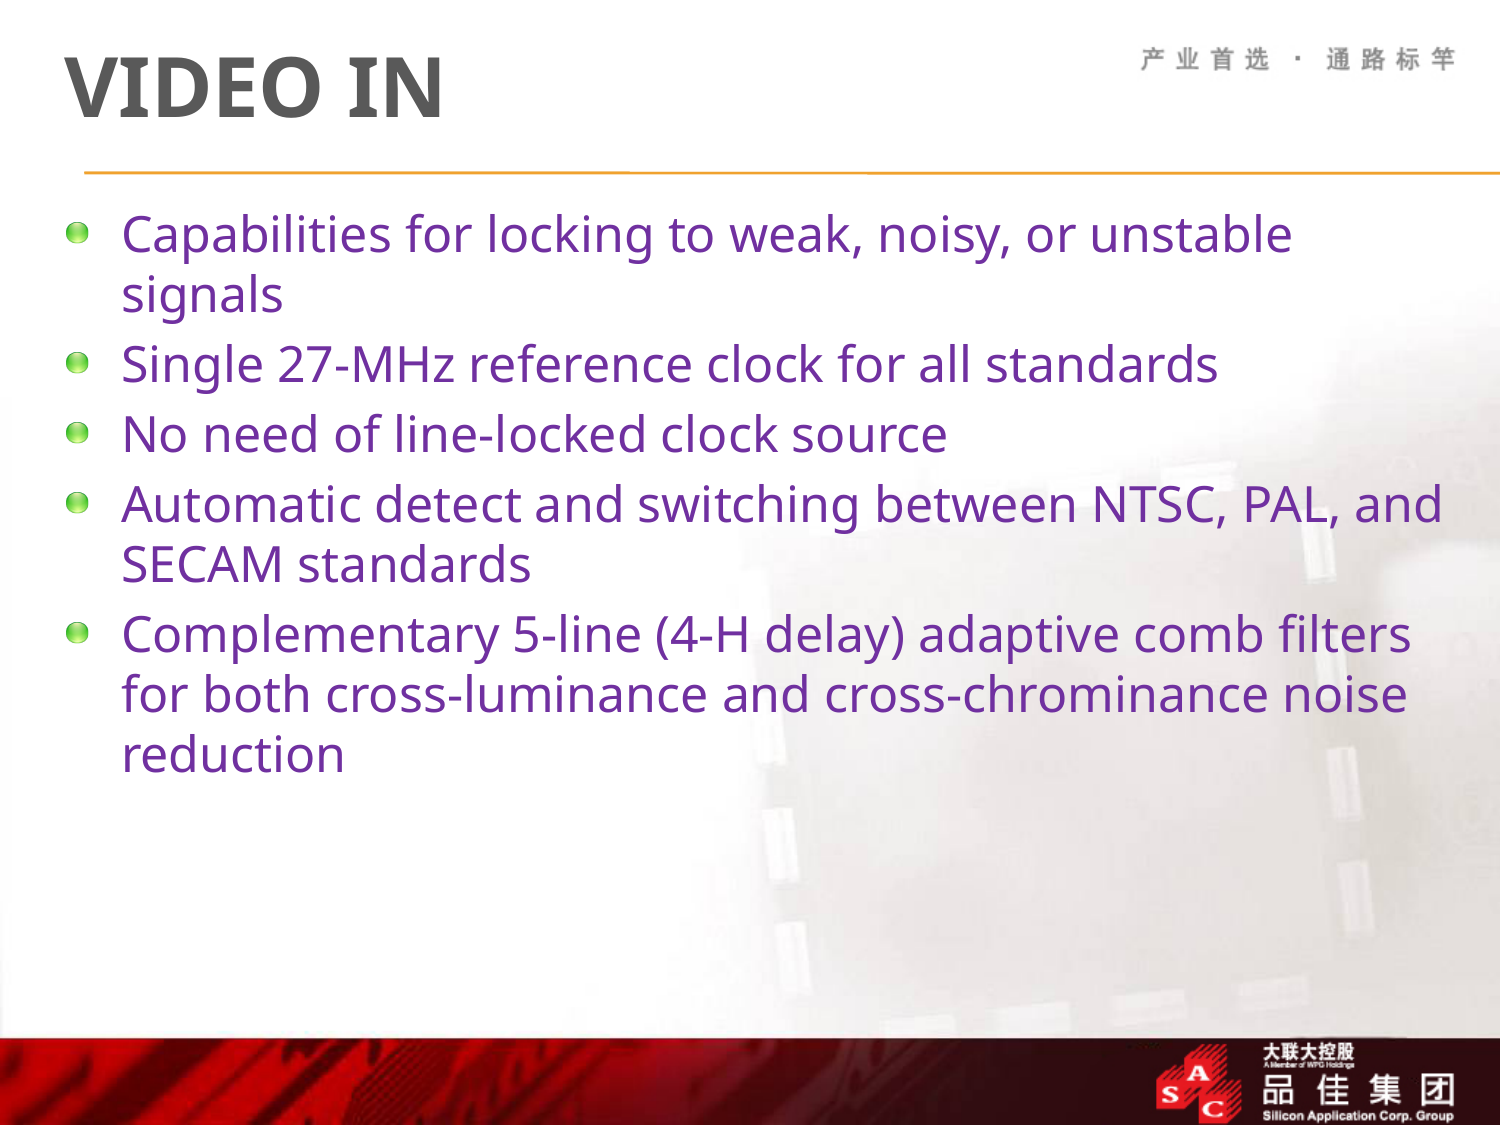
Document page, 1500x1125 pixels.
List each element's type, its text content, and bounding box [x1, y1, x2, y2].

list Capabilities for locking to weak, noisy, or unstable signals Single 27-MHz reference clock for all standards No need of line-locked clock source Automatic detect and switching between NTSC, PAL, and SECAM standards Complementary 5-line (4-H delay) adaptive comb filters for both cross-luminance and cross-chrominance noise reduction [50, 195, 1475, 1032]
title Video in [50, 15, 1475, 153]
picture [0, 0, 1500, 1125]
